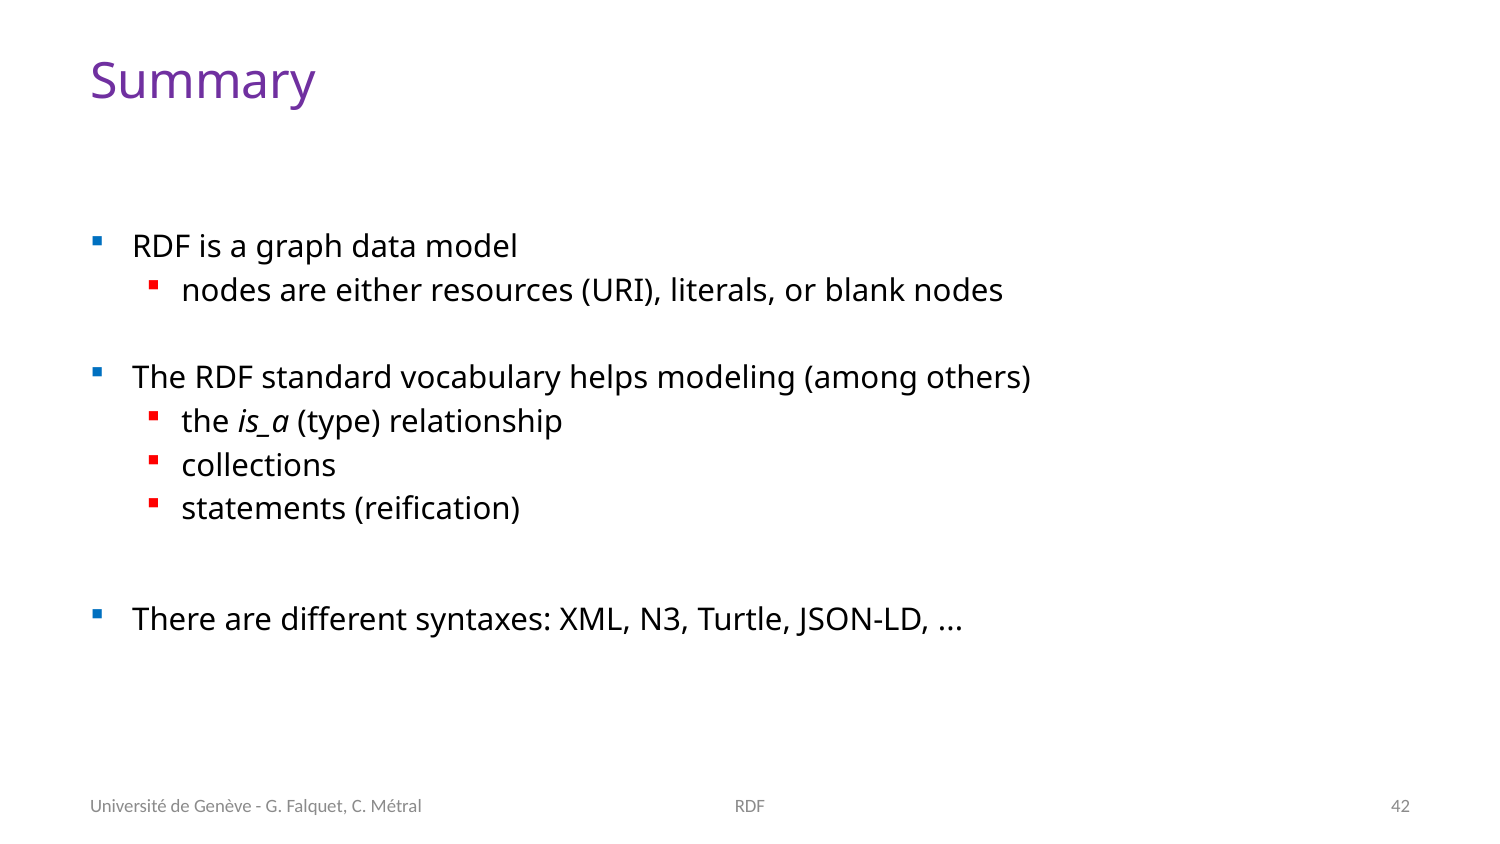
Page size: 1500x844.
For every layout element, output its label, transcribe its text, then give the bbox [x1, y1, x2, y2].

slide_number 42 [1074, 782, 1425, 827]
title Summary [75, 33, 1425, 124]
list RDF is a graph data model nodes are either resources (URI), literals, or blank nodes The RDF standard vocabulary helps modeling (among others) the is_a (type) relationship collections statements (reification) There are different syntaxes: XML, N3, Turtle, JSON-LD, ... [75, 153, 1425, 754]
slide_number Université de Genève - G. Falquet, C. Métral [75, 782, 512, 827]
footer RDF [512, 782, 988, 827]
